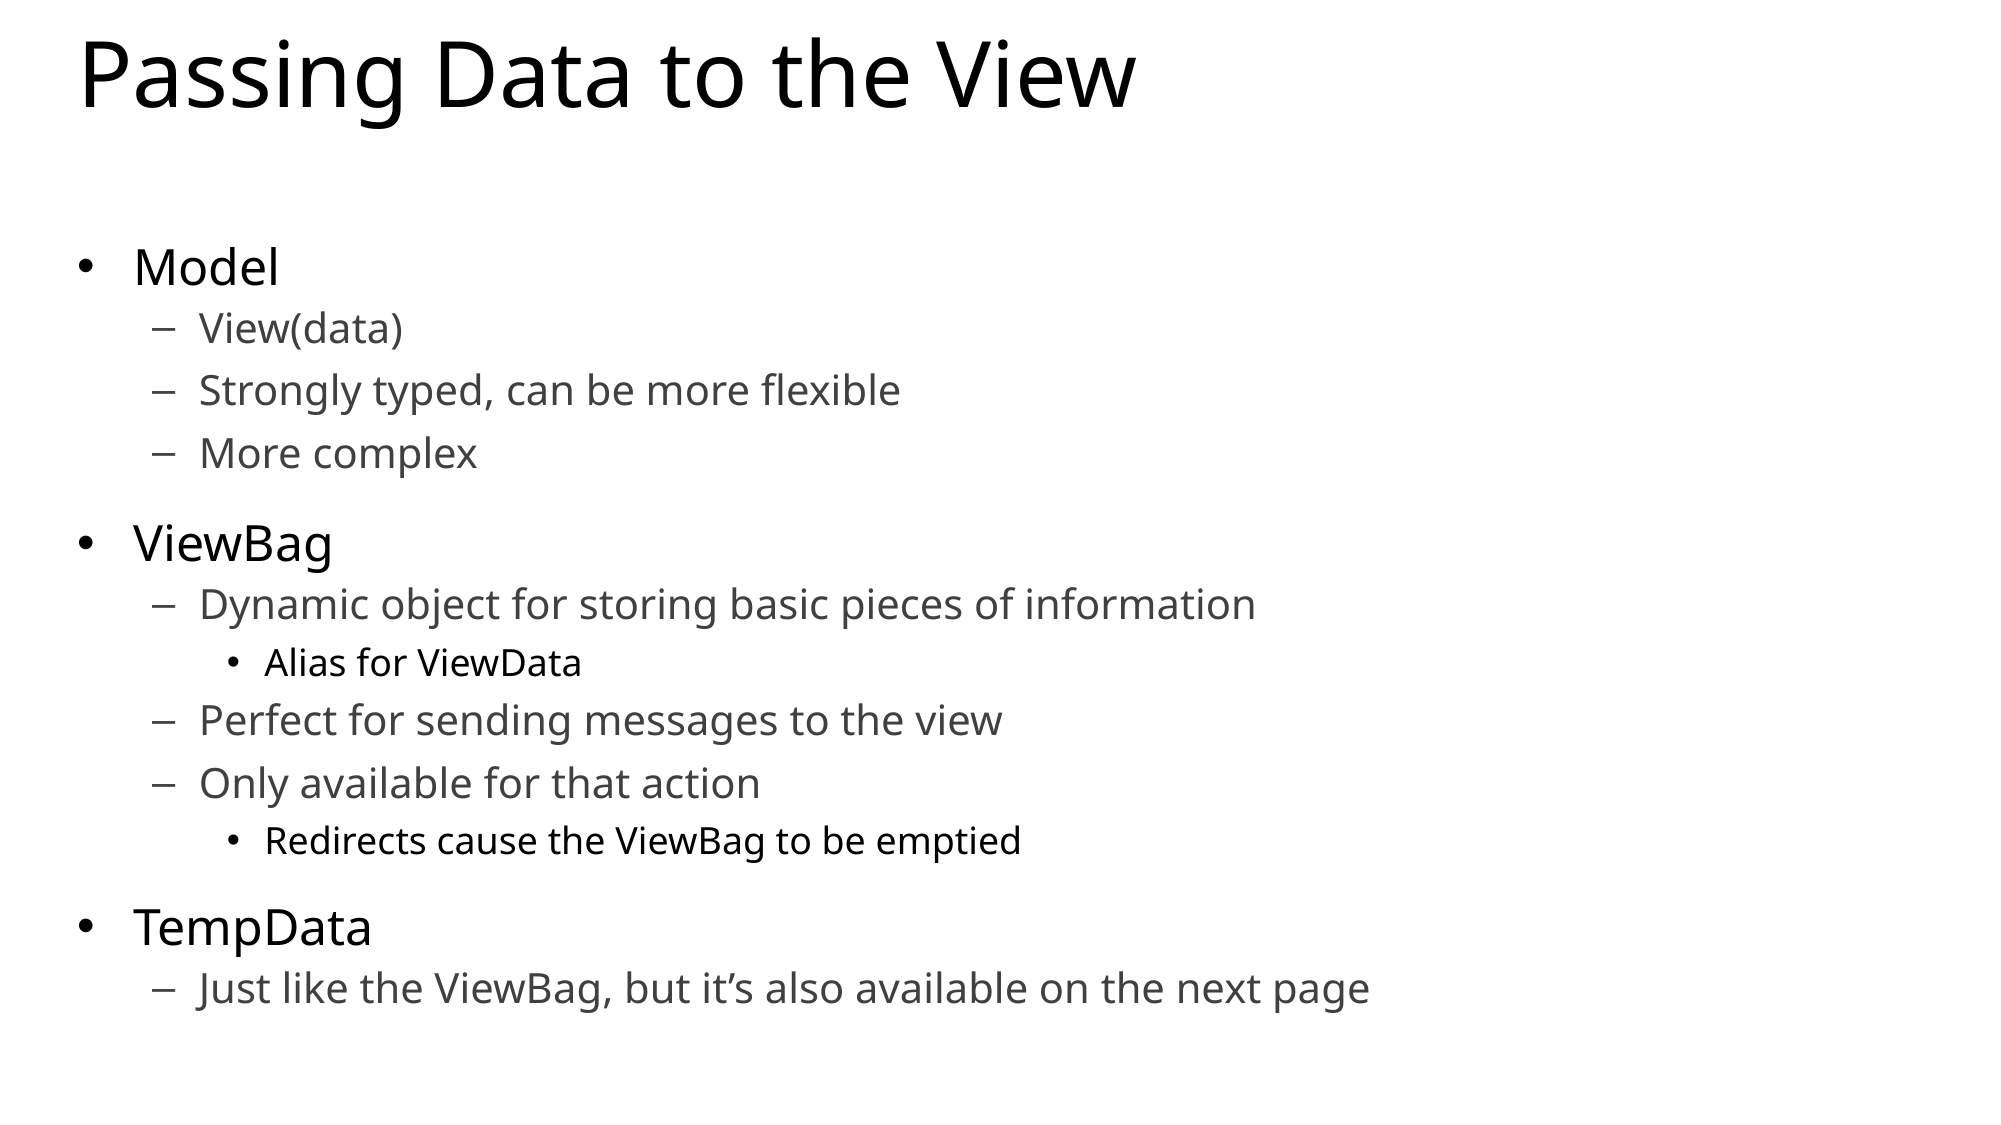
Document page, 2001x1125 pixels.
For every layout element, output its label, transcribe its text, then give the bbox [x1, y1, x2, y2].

title Passing Data to the View [62, 29, 1953, 205]
list Model View(data) Strongly typed, can be more flexible More complex ViewBag Dynamic object for storing basic pieces of information Alias for ViewData Perfect for sending messages to the view Only available for that action Redirects cause the ViewBag to be emptied TempData Just like the ViewBag, but it’s also available on the next page [62, 227, 1953, 1096]
